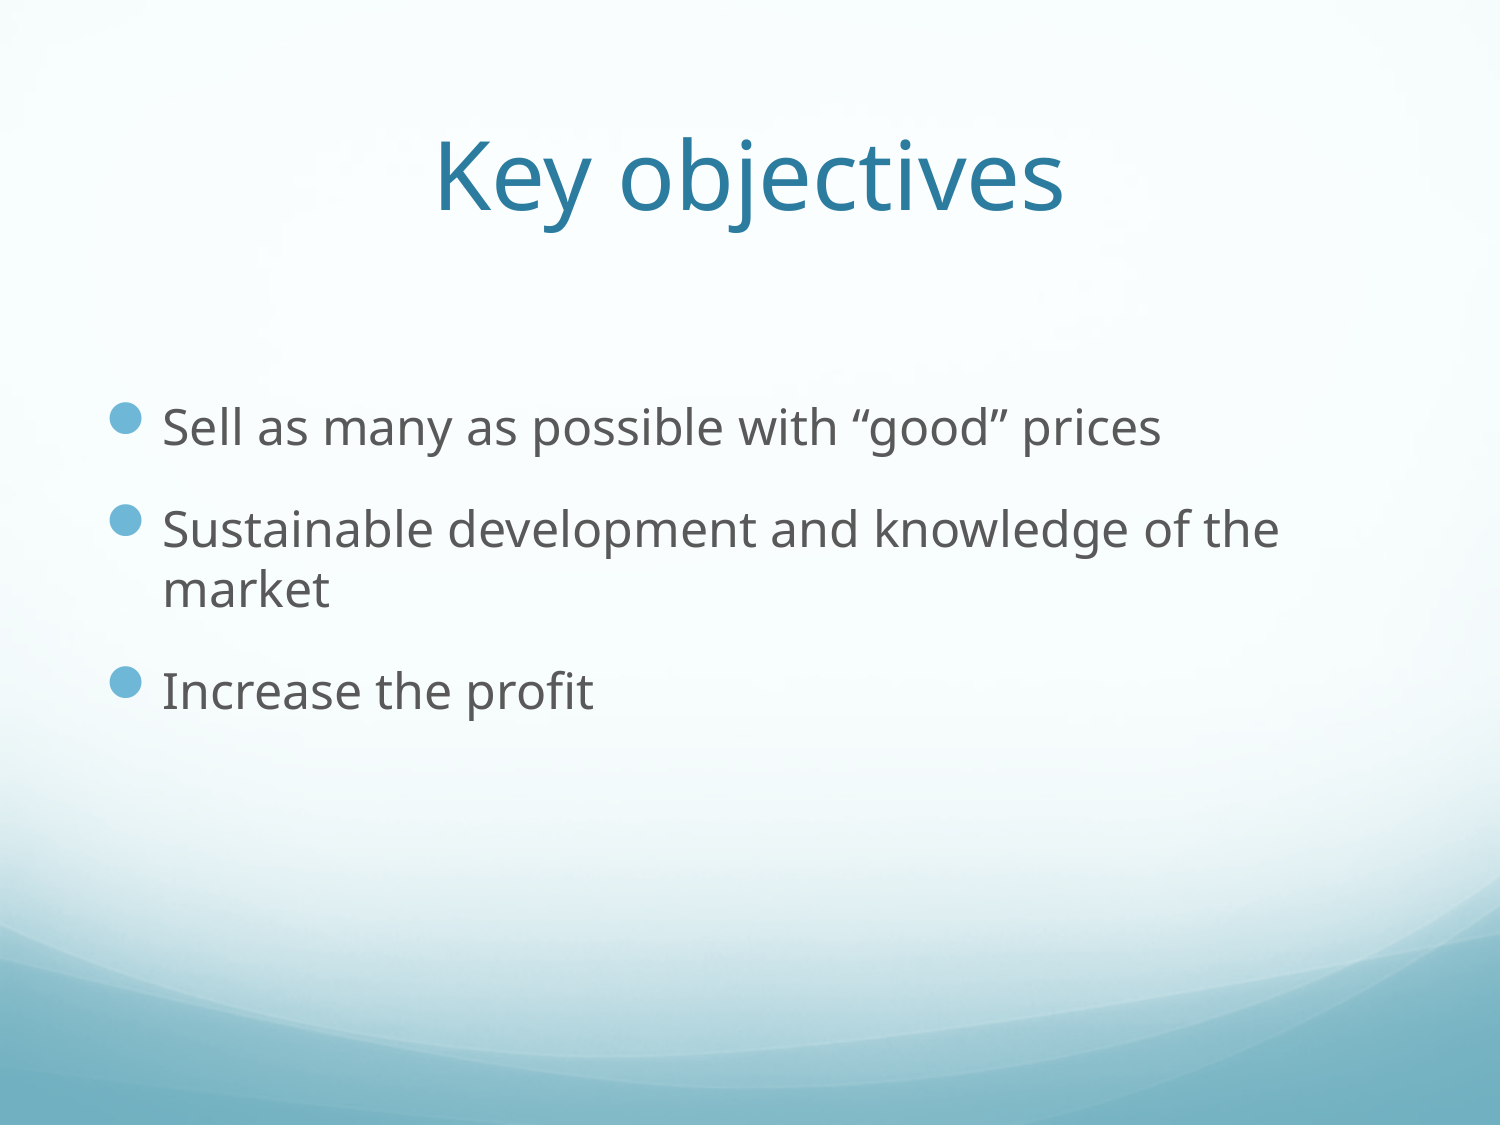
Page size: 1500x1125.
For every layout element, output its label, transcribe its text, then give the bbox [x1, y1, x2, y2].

title Key objectives [90, 17, 1410, 237]
list Sell as many as possible with “good” prices Sustainable development and knowledge of the market Increase the profit [90, 388, 1410, 782]
